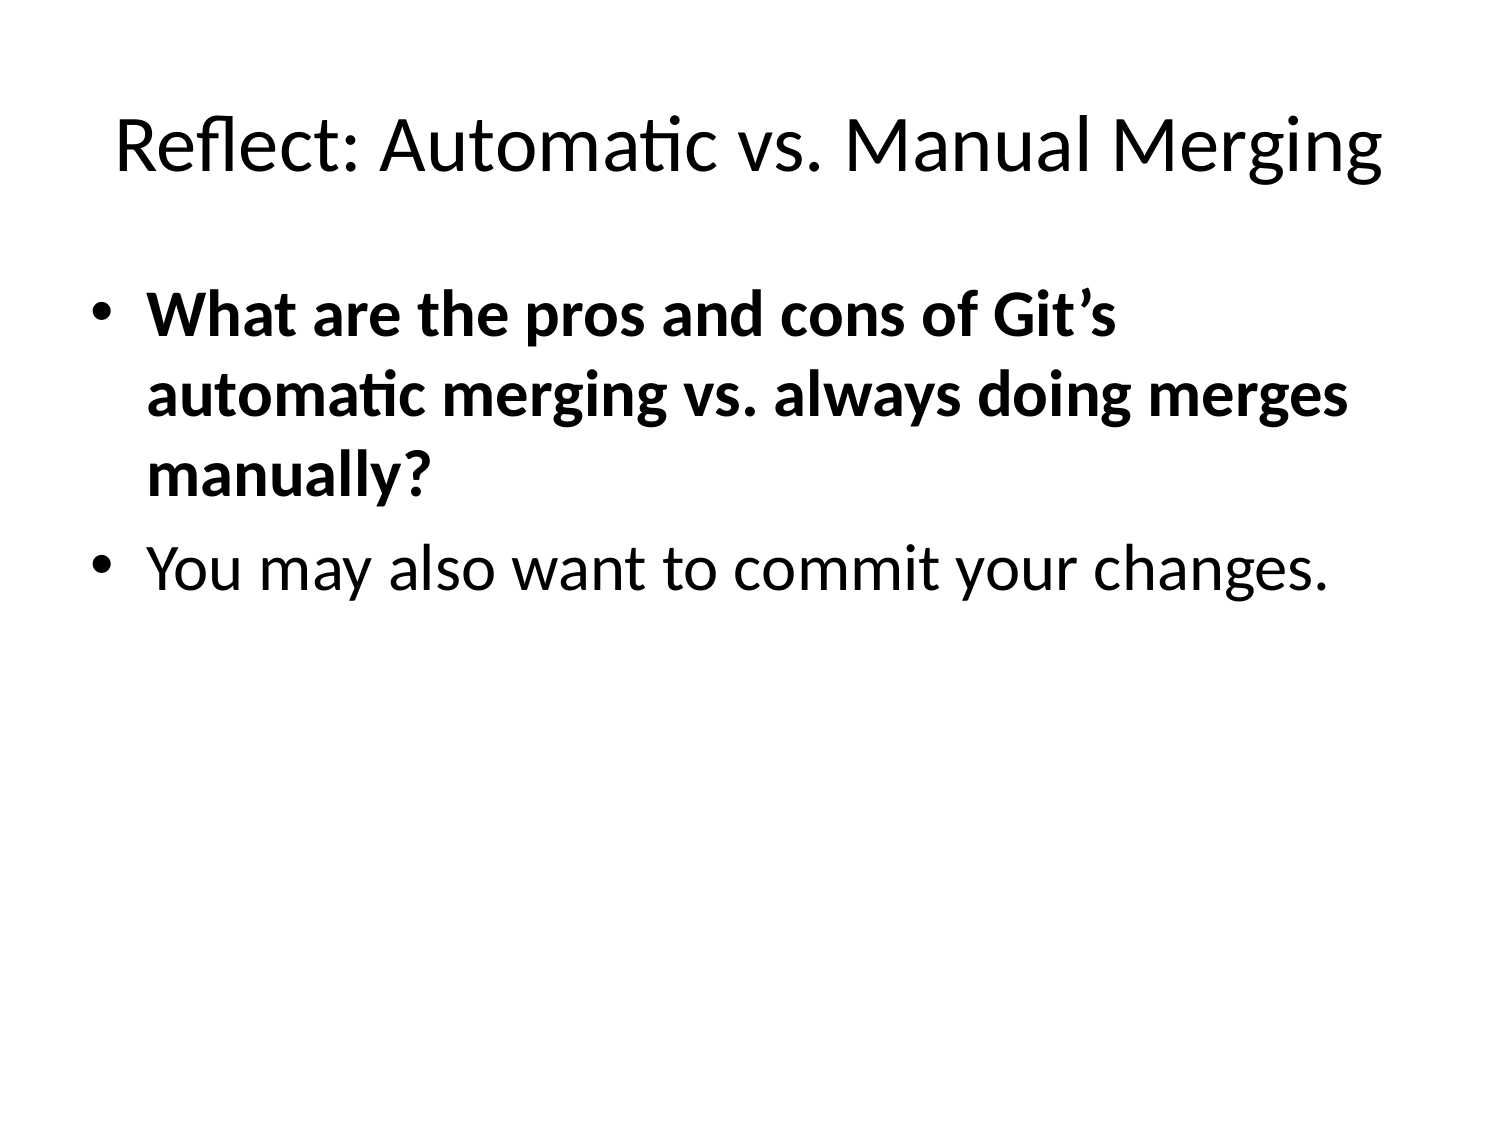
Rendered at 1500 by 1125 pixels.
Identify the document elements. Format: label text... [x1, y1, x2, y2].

title Reflect: Automatic vs. Manual Merging [75, 45, 1425, 233]
list What are the pros and cons of Git’s automatic merging vs. always doing merges manually? You may also want to commit your changes. [75, 262, 1425, 1005]
